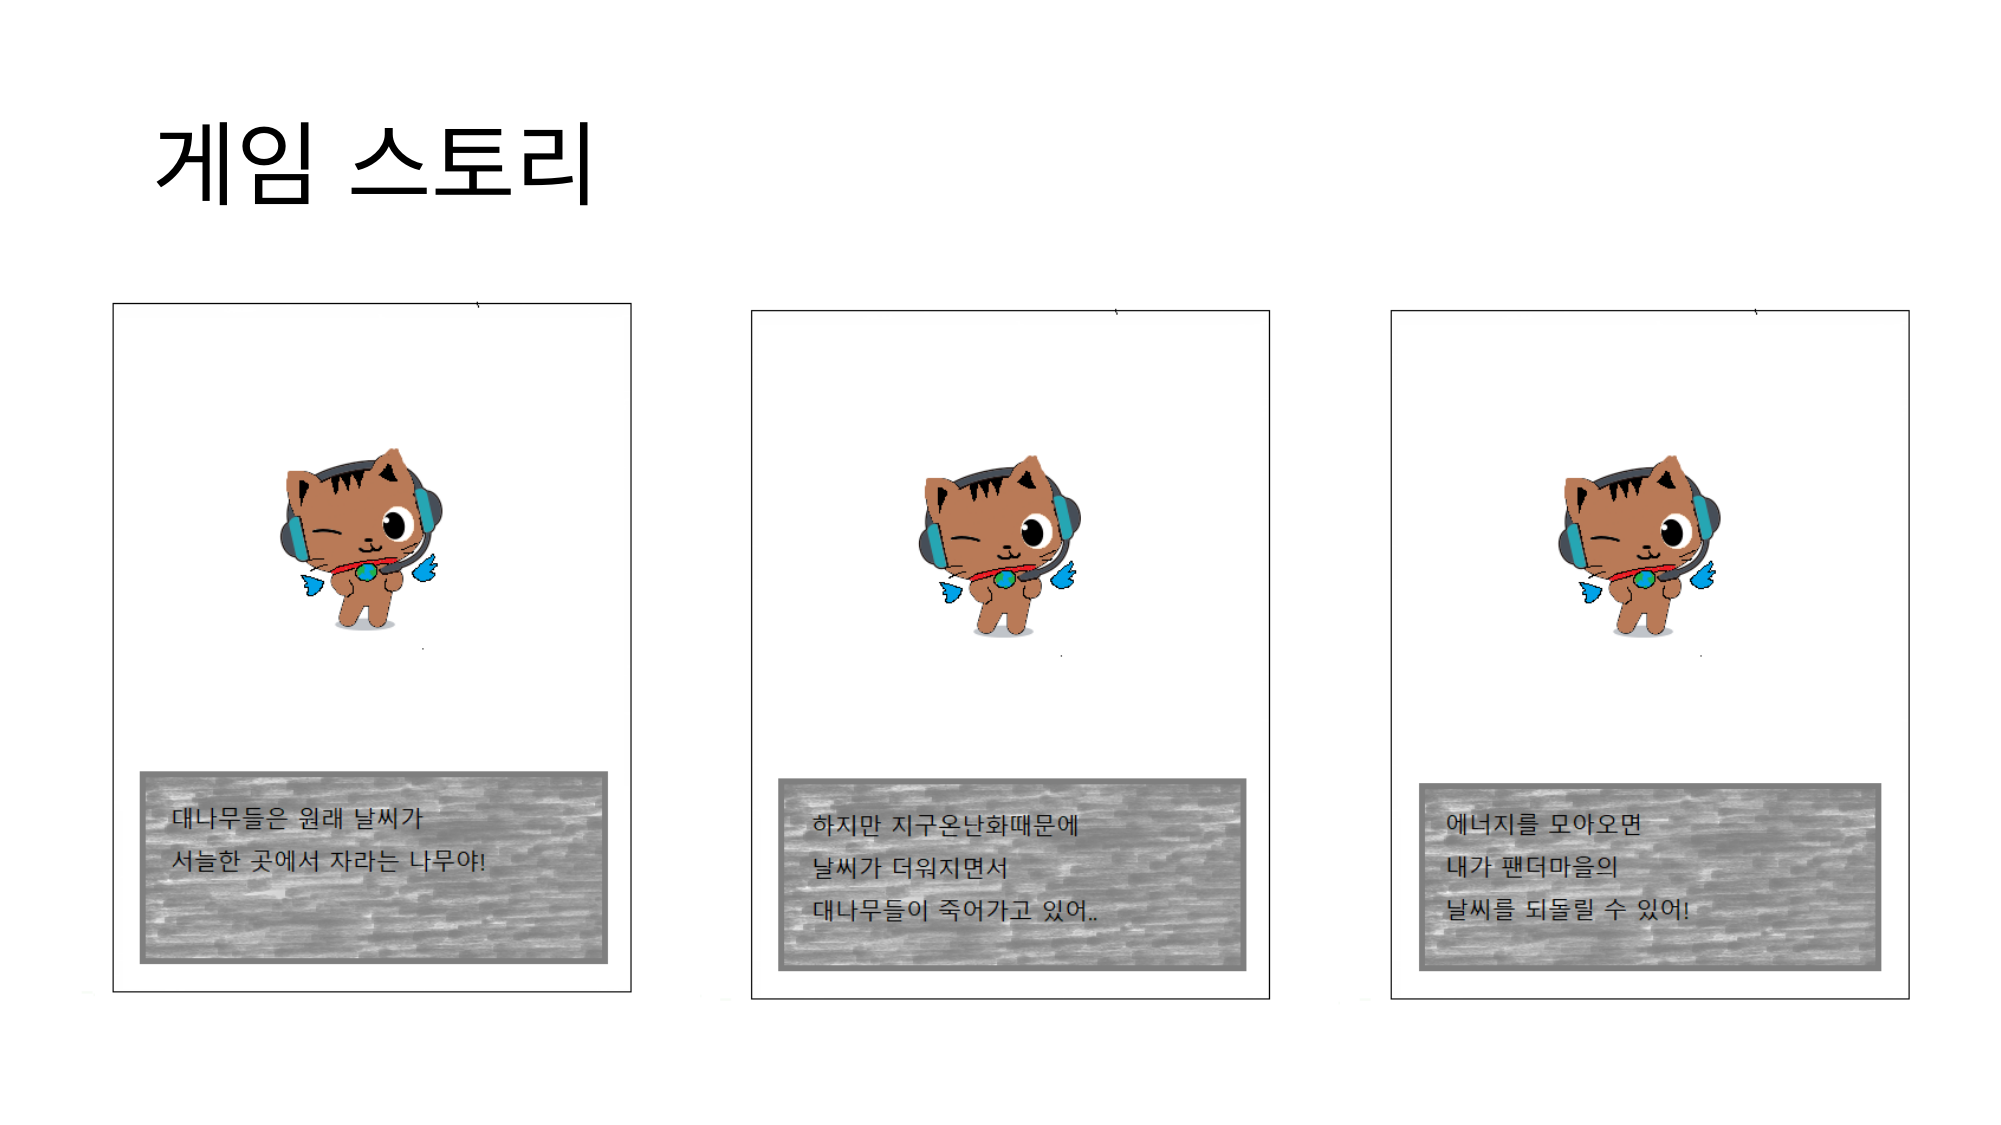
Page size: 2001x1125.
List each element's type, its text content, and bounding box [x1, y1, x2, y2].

title 게임 스토리 [137, 59, 1863, 277]
picture [63, 277, 1937, 1015]
